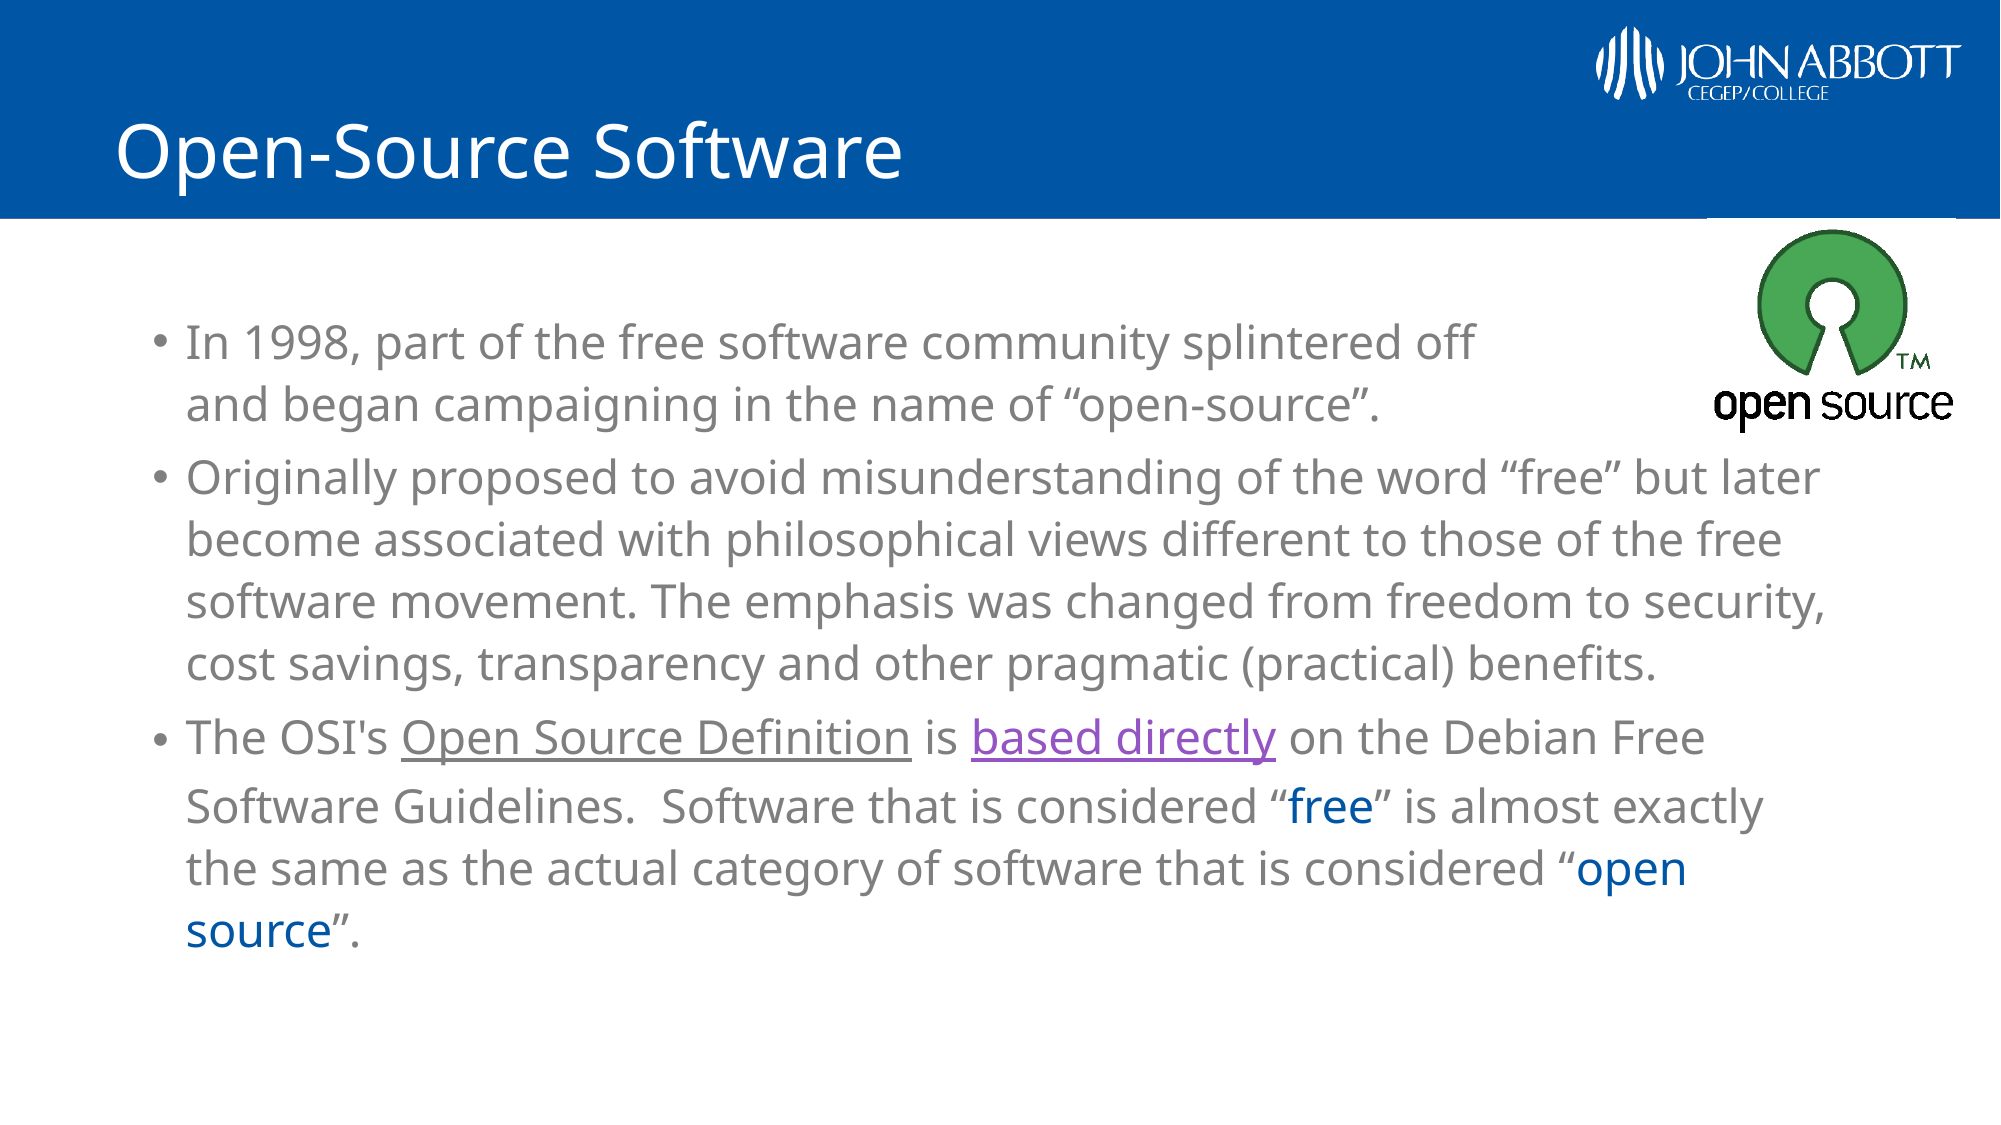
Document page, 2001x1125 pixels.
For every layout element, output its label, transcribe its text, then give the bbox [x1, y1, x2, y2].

picture [1863, 26, 1962, 100]
list In 1998, part of the free software community splintered off and began campaigning in the name of “open-source”. Originally proposed to avoid misunderstanding of the word “free” but later become associated with philosophical views different to those of the free software movement. The emphasis was changed from freedom to security, cost savings, transparency and other pragmatic (practical) benefits. The OSI's Open Source Definition is based directly on the Debian Free Software Guidelines. Software that is considered “free” is almost exactly the same as the actual category of software that is considered “open source”. [137, 299, 1863, 1014]
picture [1707, 218, 1956, 439]
title Open-Source Software [99, 0, 1863, 202]
